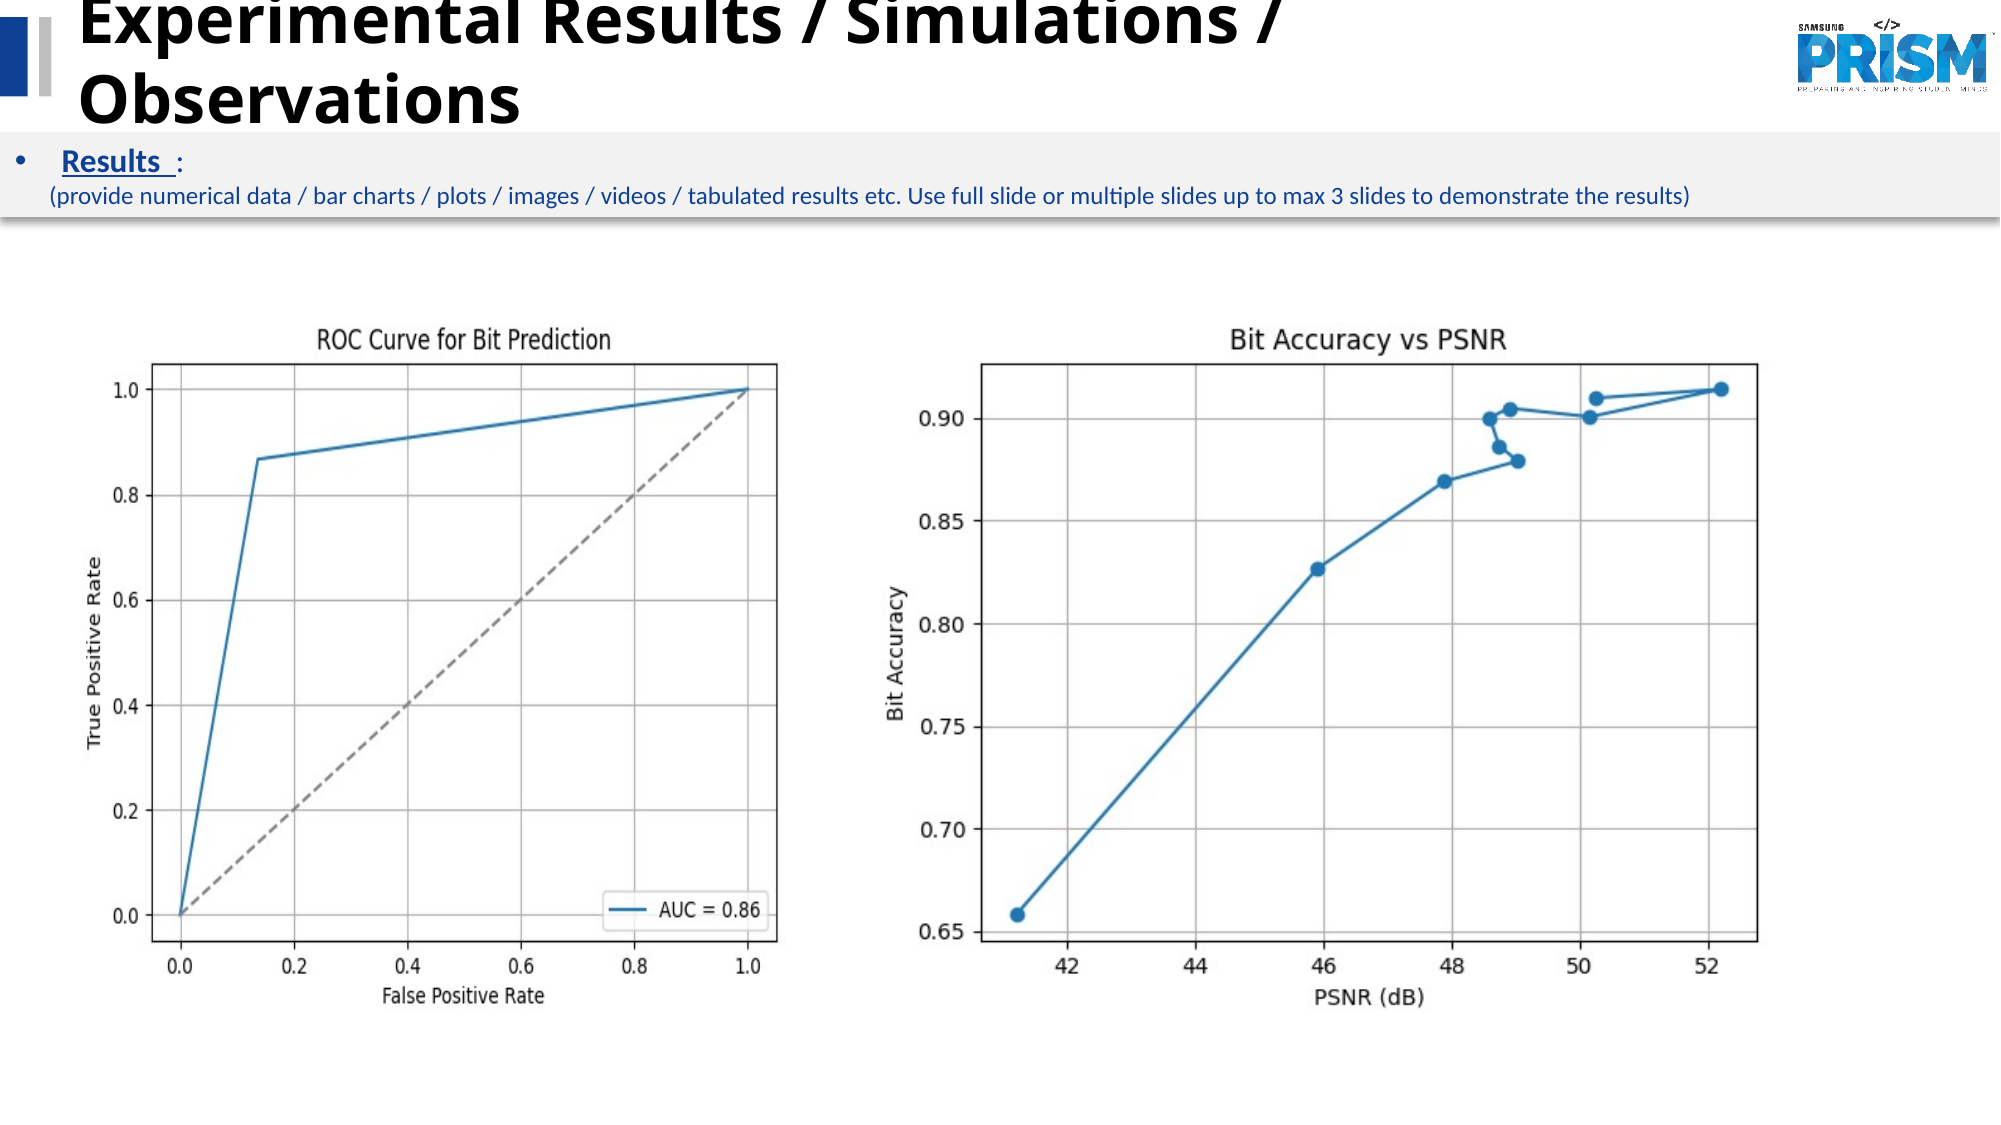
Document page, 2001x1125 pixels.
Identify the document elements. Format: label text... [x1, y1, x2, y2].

picture [51, 273, 1857, 1024]
text_box [0, 16, 29, 97]
picture [1794, 17, 2000, 96]
text_box [38, 16, 52, 97]
text_box Experimental Results / Simulations / Observations [62, 0, 1605, 131]
text_box Results : (provide numerical data / bar charts / plots / images / videos / tabulated results etc. Use full slide or multiple slides up to max 3 slides to demonstrate the results) [0, 132, 2000, 217]
